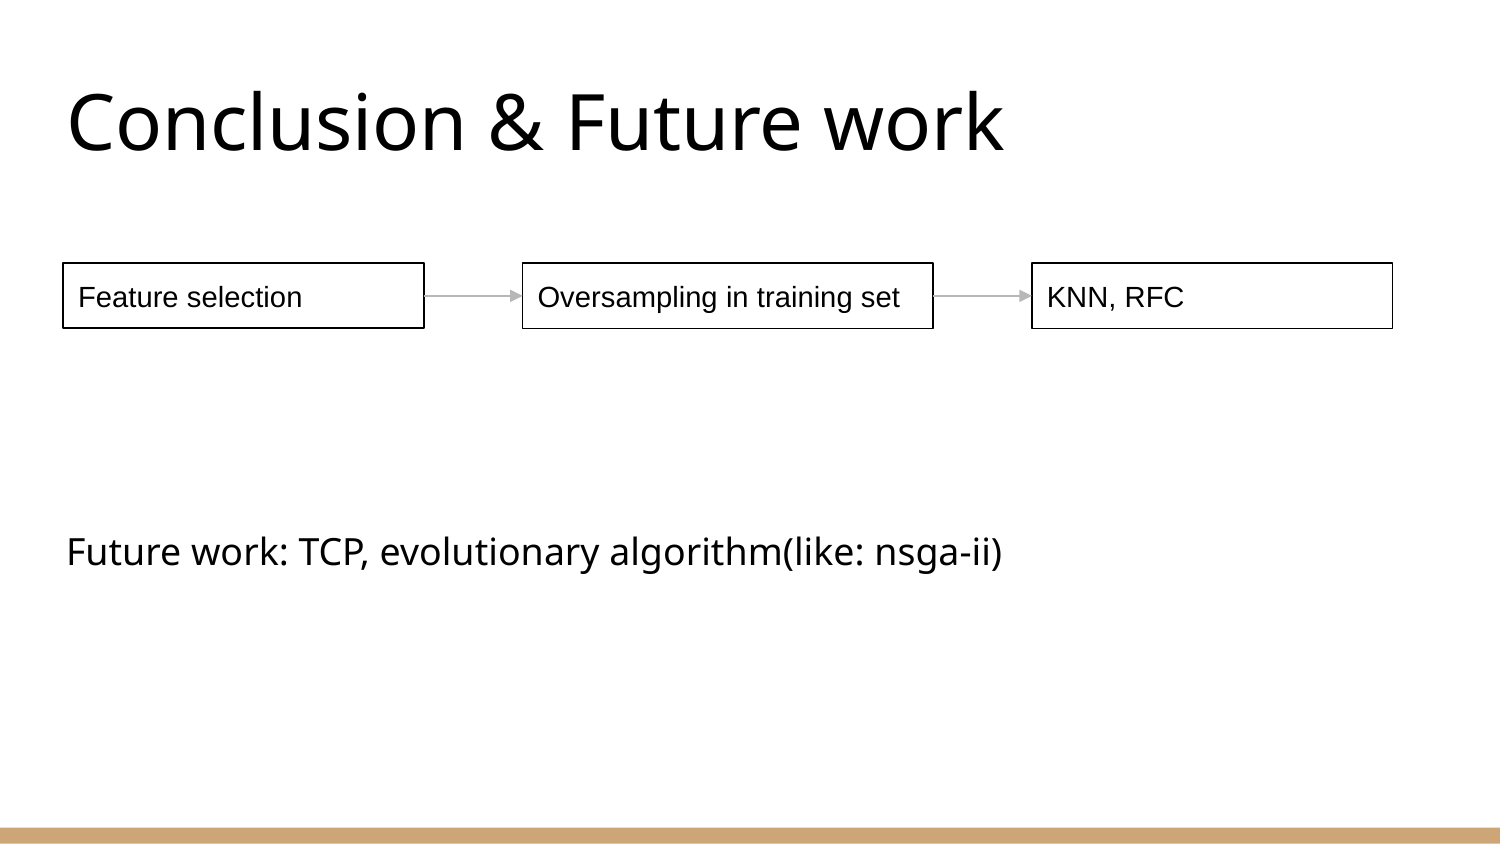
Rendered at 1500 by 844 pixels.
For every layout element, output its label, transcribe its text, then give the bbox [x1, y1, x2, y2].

title Conclusion & Future work [51, 51, 1449, 189]
list Future work: TCP, evolutionary algorithm(like: nsga-ii) [51, 200, 1449, 752]
text_box KNN, RFC [1031, 263, 1393, 329]
text_box Oversampling in training set [522, 263, 934, 329]
text_box Feature selection [63, 263, 424, 328]
